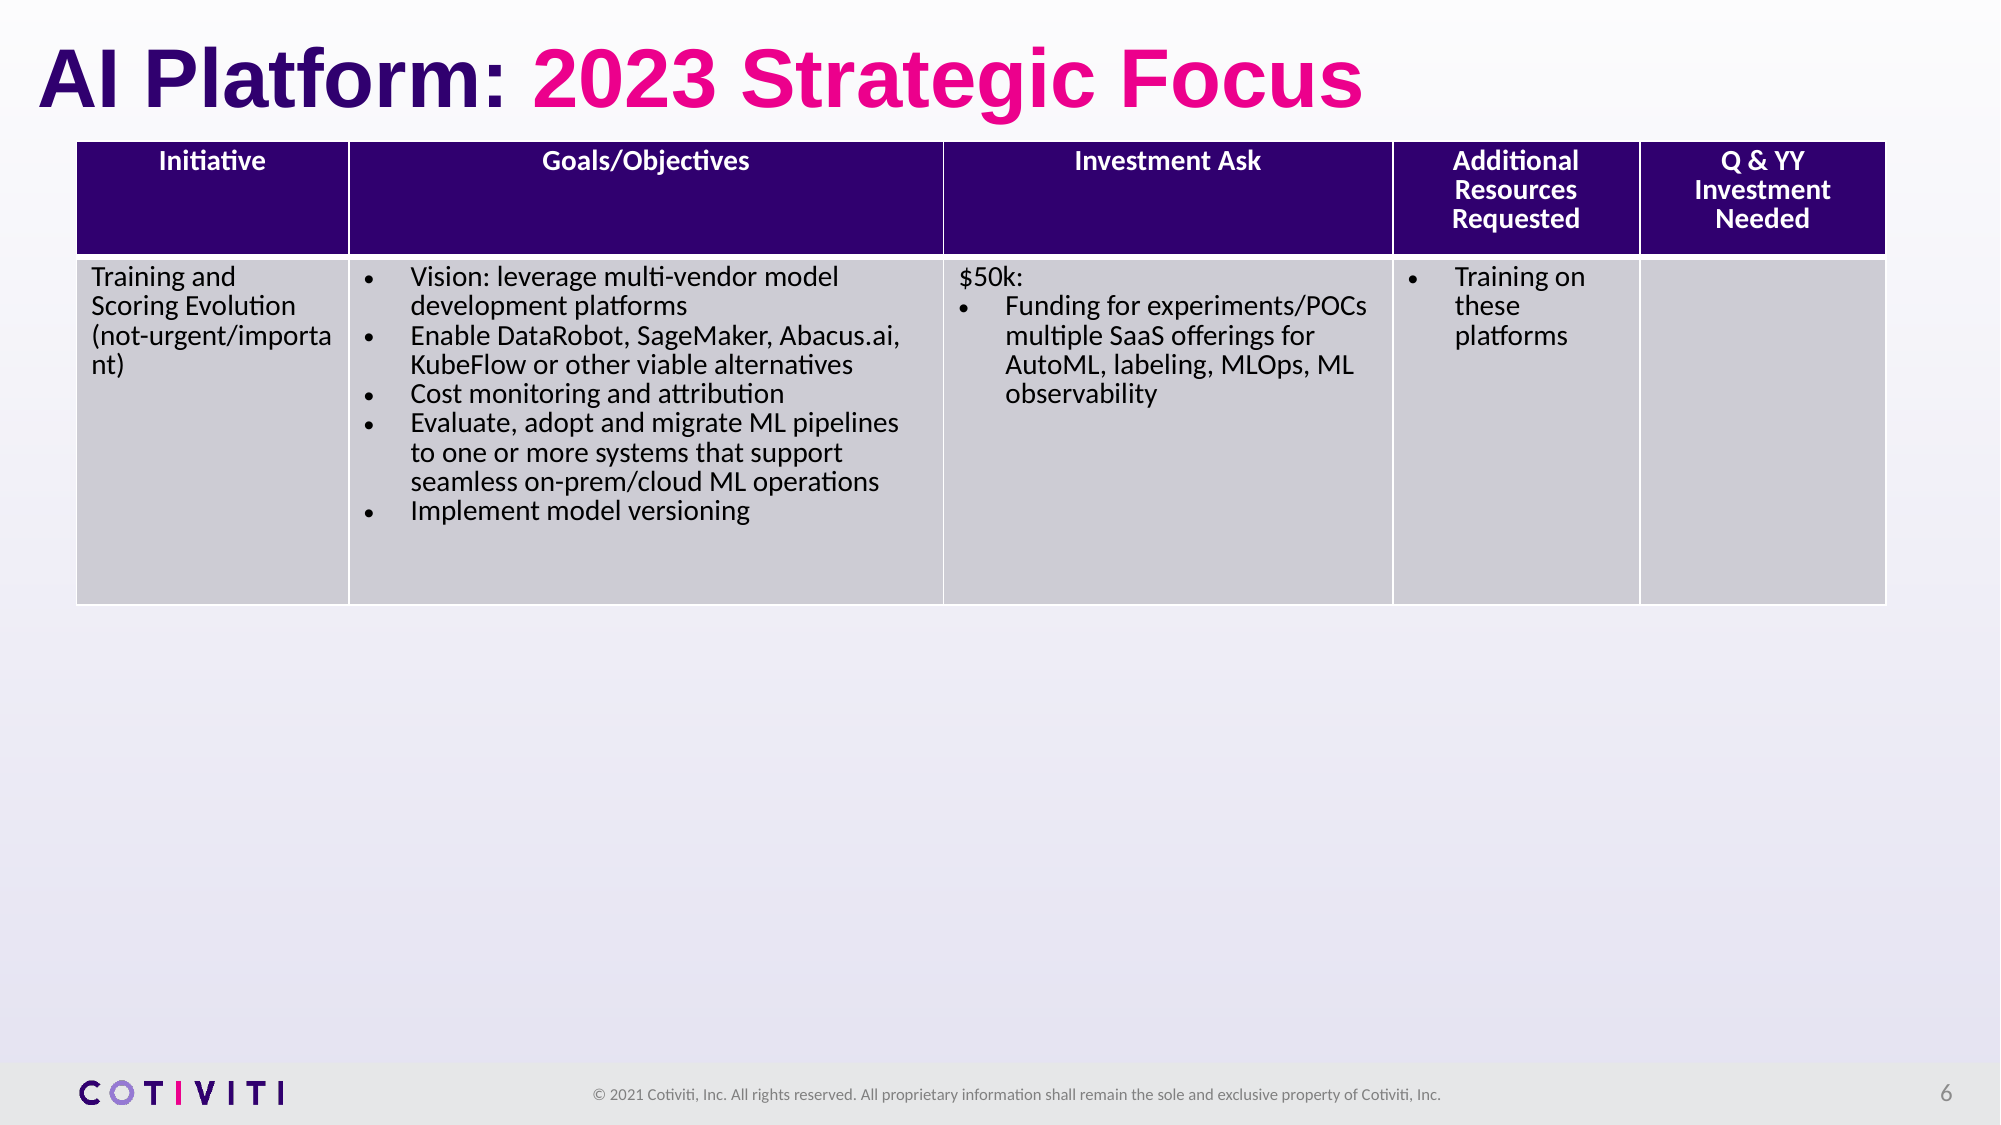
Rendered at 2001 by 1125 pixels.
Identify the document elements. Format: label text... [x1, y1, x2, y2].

table_header Investment Ask [944, 142, 1392, 254]
slide_number 6 [1518, 1061, 1968, 1122]
table_cell [1641, 260, 1885, 604]
table_cell Training and Scoring Evolution (not-urgent/important) [77, 260, 348, 604]
table_cell Vision: leverage multi-vendor model development platforms Enable DataRobot, SageMaker, Abacus.ai, KubeFlow or other viable alternatives Cost monitoring and attribution Evaluate, adopt and migrate ML pipelines to one or more systems that support seamless on-prem/cloud ML operations Implement model versioning [350, 260, 943, 604]
table_header Q & YY Investment Needed [1641, 142, 1885, 254]
picture [47, 1041, 315, 1125]
table_header Goals/Objectives [350, 142, 943, 254]
table_header Initiative [77, 142, 348, 254]
table_header Additional Resources Requested [1394, 142, 1639, 254]
table_cell Training on these platforms [1394, 260, 1639, 604]
table_cell $50k: Funding for experiments/POCs multiple SaaS offerings for AutoML, labeling, MLOps, ML observability [944, 260, 1392, 604]
text_box AI Platform: 2023 Strategic Focus [22, 16, 1941, 132]
